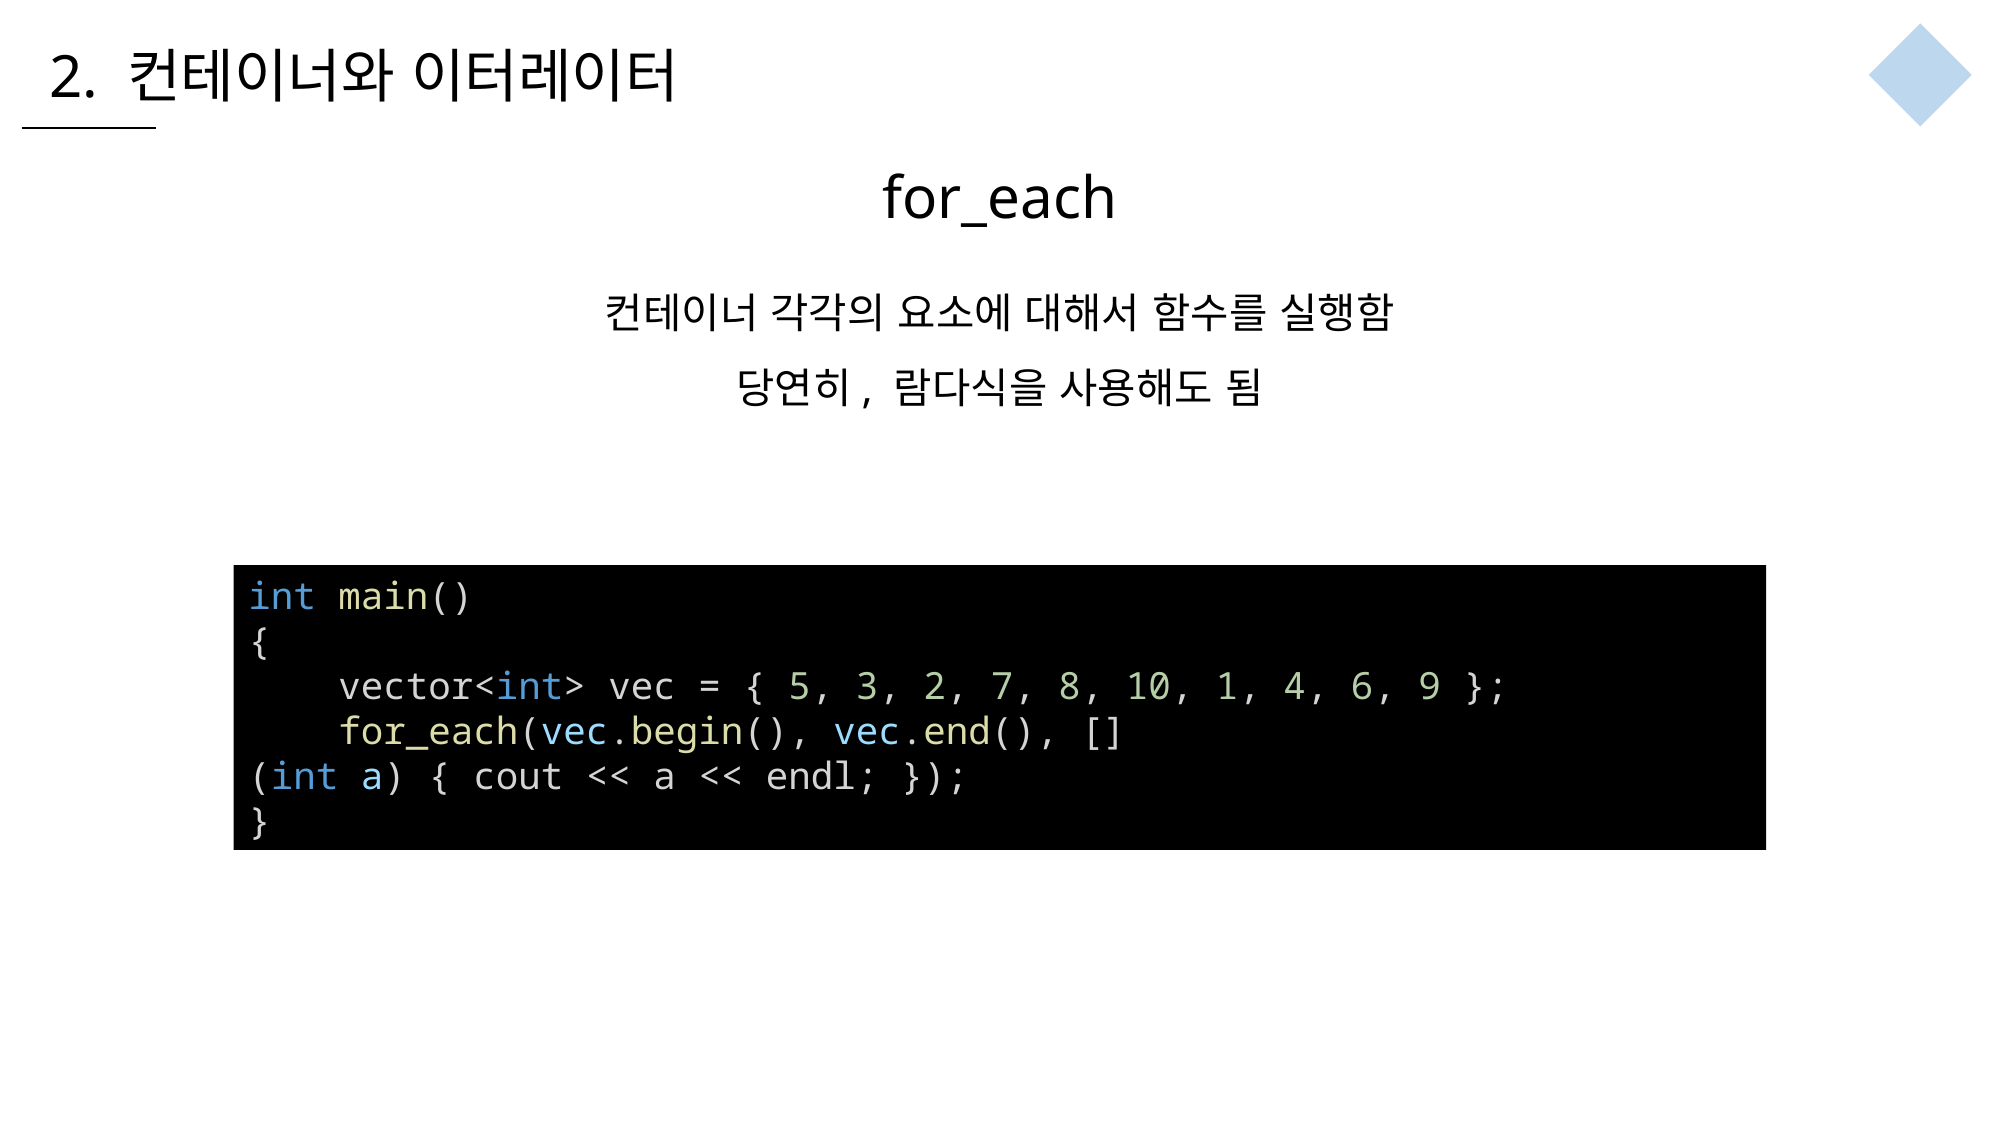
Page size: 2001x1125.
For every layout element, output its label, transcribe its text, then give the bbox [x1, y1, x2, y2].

text_box for_each [867, 117, 1133, 238]
text_box [1867, 21, 1974, 128]
text_box int main() { vector<int> vec = { 5, 3, 2, 7, 8, 10, 1, 4, 6, 9 }; for_each(vec.begin(), vec.end(), [](int a) { cout << a << endl; }); } [233, 565, 1767, 850]
text_box 2. 컨테이너와 이터레이터 [34, 31, 694, 117]
text_box 컨테이너 각각의 요소에 대해서 함수를 실행함 당연히, 람다식을 사용해도 됨 [589, 254, 1410, 420]
